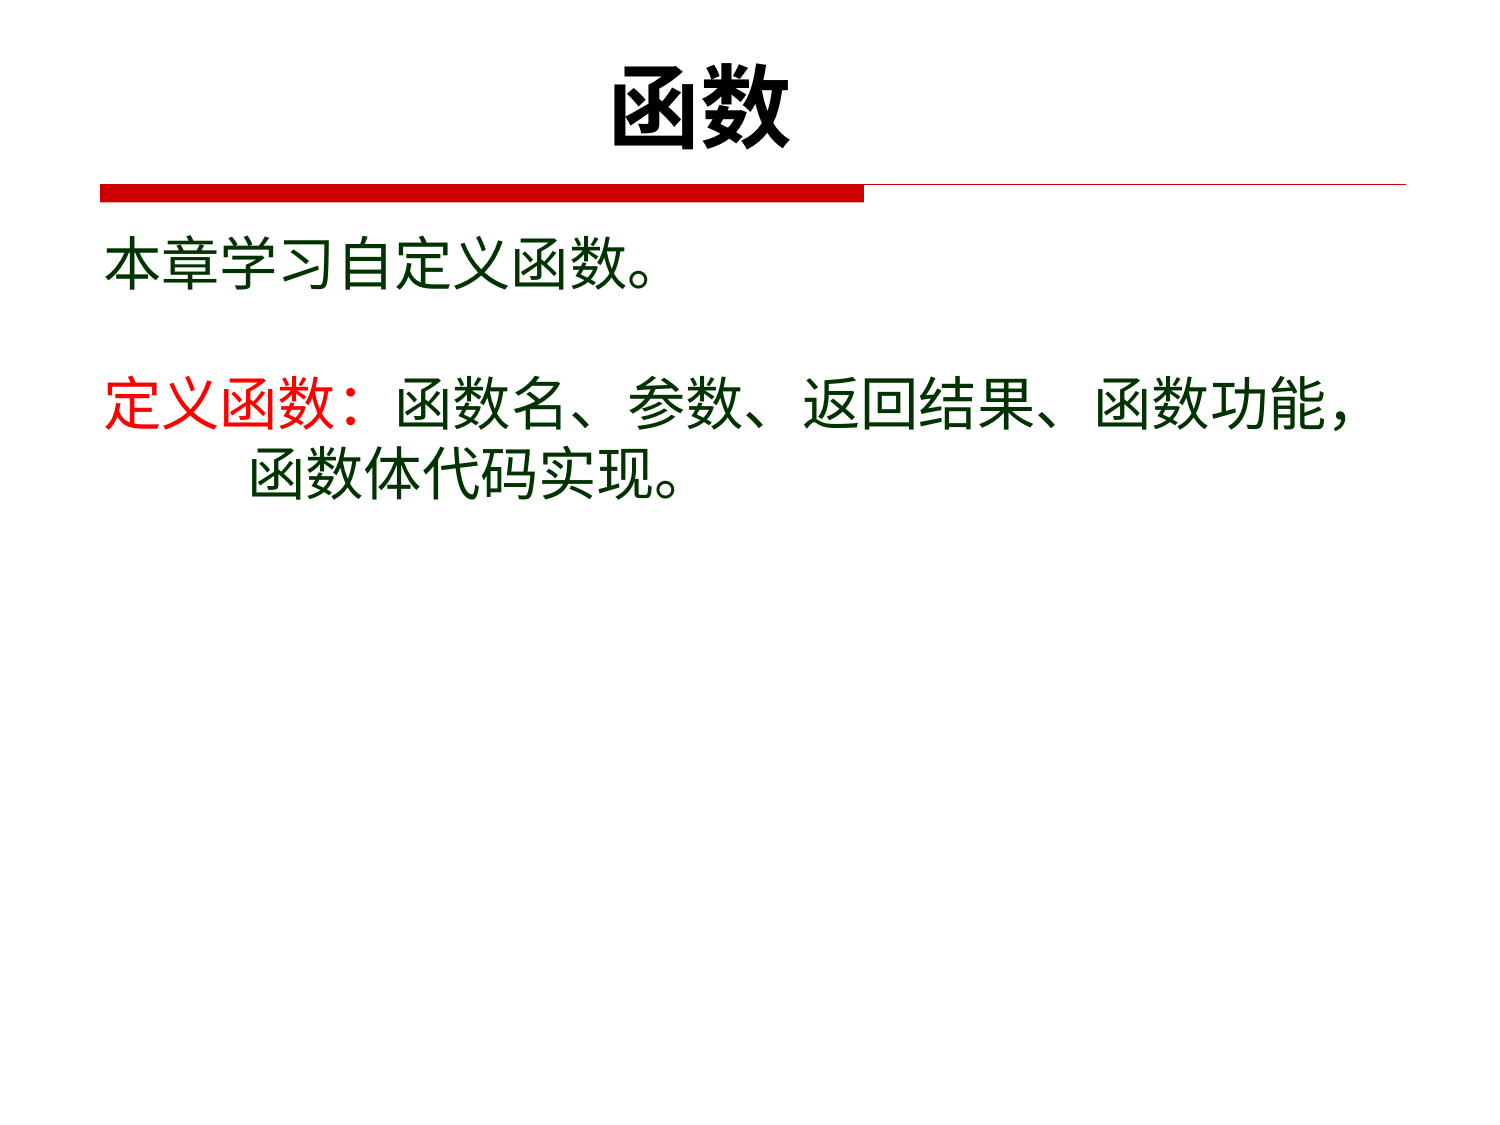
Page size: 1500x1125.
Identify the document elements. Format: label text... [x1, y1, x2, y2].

text_box 函数 [76, 42, 1324, 186]
text_box 本章学习自定义函数。 定义函数：函数名、参数、返回结果、函数功能， 函数体代码实现。 [88, 219, 1459, 515]
